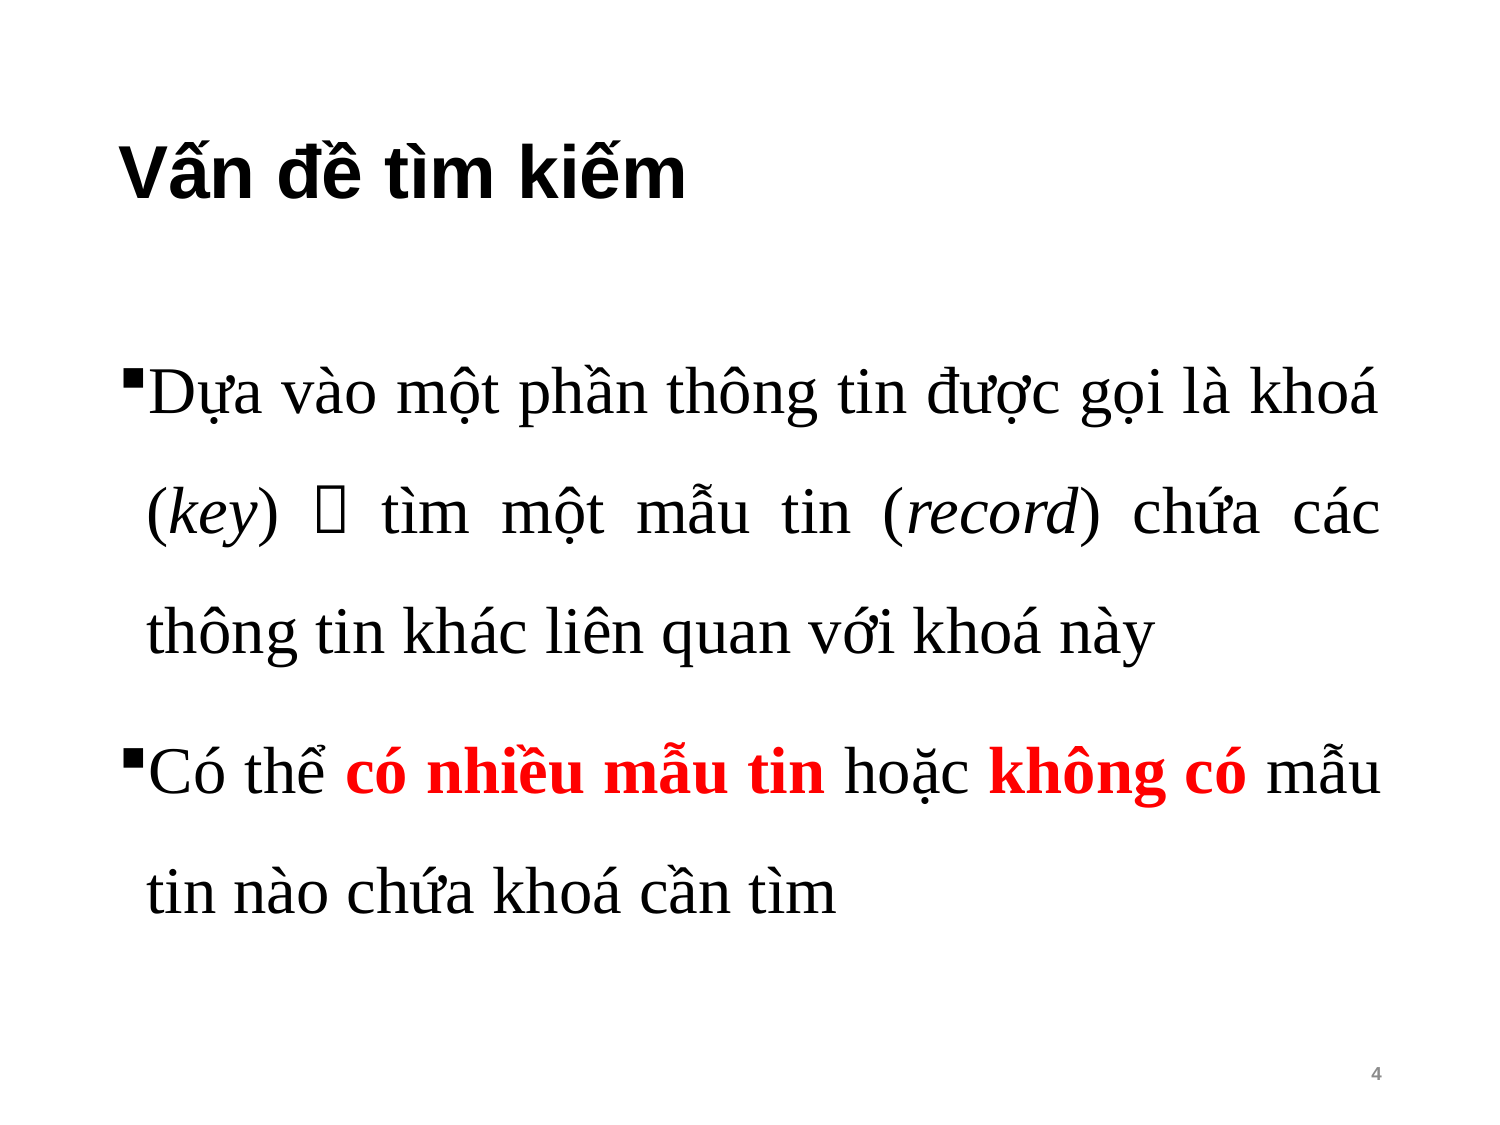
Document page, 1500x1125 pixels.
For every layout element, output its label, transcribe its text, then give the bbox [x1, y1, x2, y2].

title Vấn đề tìm kiếm [103, 59, 1397, 278]
slide_number 4 [993, 1042, 1397, 1103]
list Dựa vào một phần thông tin được gọi là khoá (key)  tìm một mẫu tin (record) chứa các thông tin khác liên quan với khoá này Có thể có nhiều mẫu tin hoặc không có mẫu tin nào chứa khoá cần tìm [103, 299, 1397, 1014]
